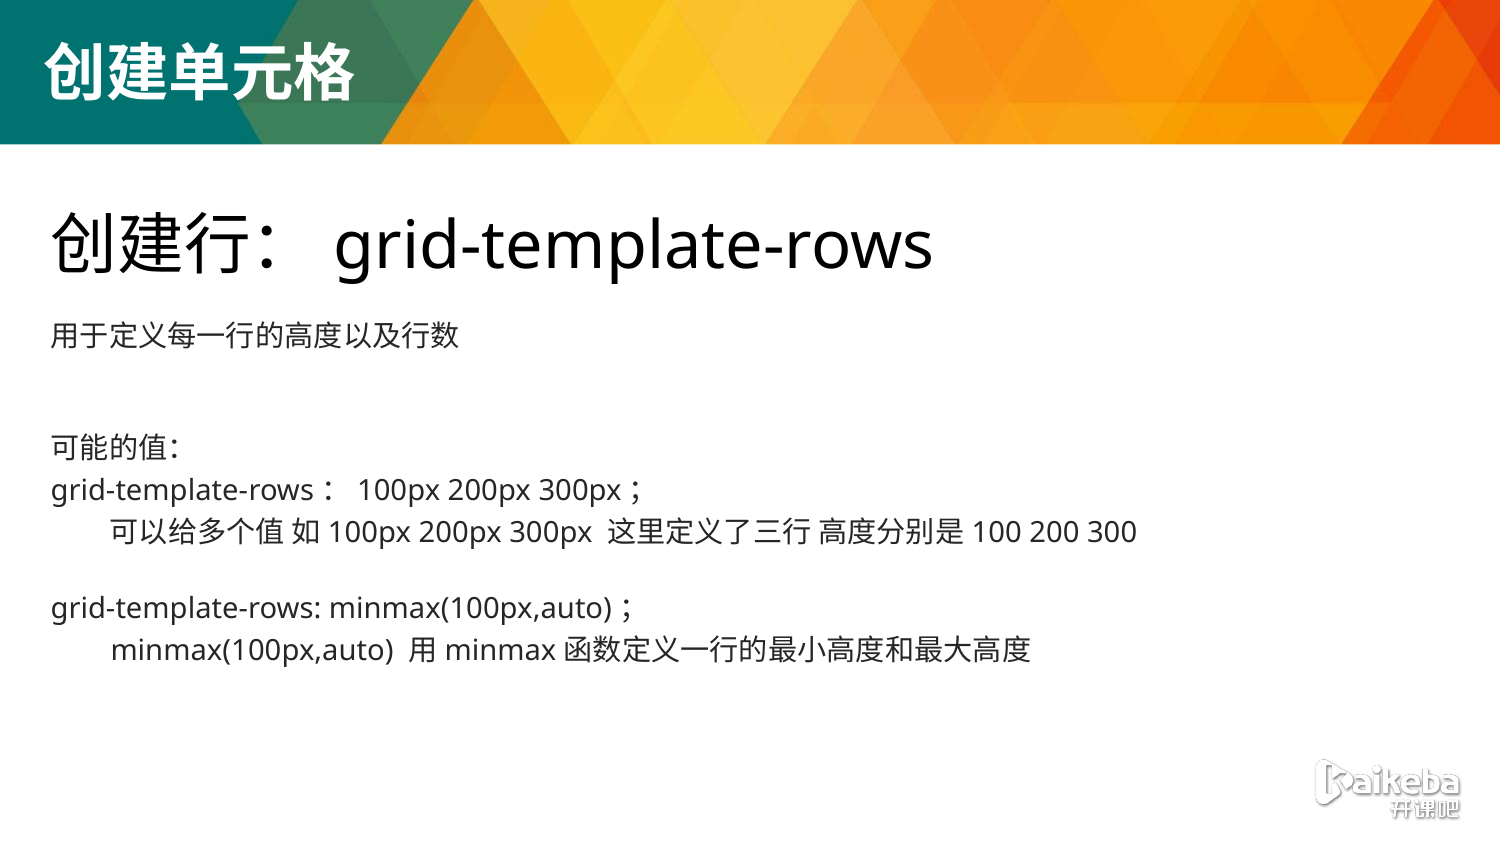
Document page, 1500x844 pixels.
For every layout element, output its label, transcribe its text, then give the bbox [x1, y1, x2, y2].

text_box 创建行：grid-template-rows 用于定义每一行的高度以及行数 可能的值： grid-template-rows：100px 200px 300px； 可以给多个值 如100px 200px 300px 这里定义了三行 高度分别是100 200 300 grid-template-rows: minmax(100px,auto)； minmax(100px,auto) 用minmax函数定义一行的最小高度和最大高度 [35, 194, 1464, 744]
picture [1314, 758, 1468, 821]
picture [0, 0, 1500, 144]
text_box 创建单元格 [28, 25, 1014, 115]
